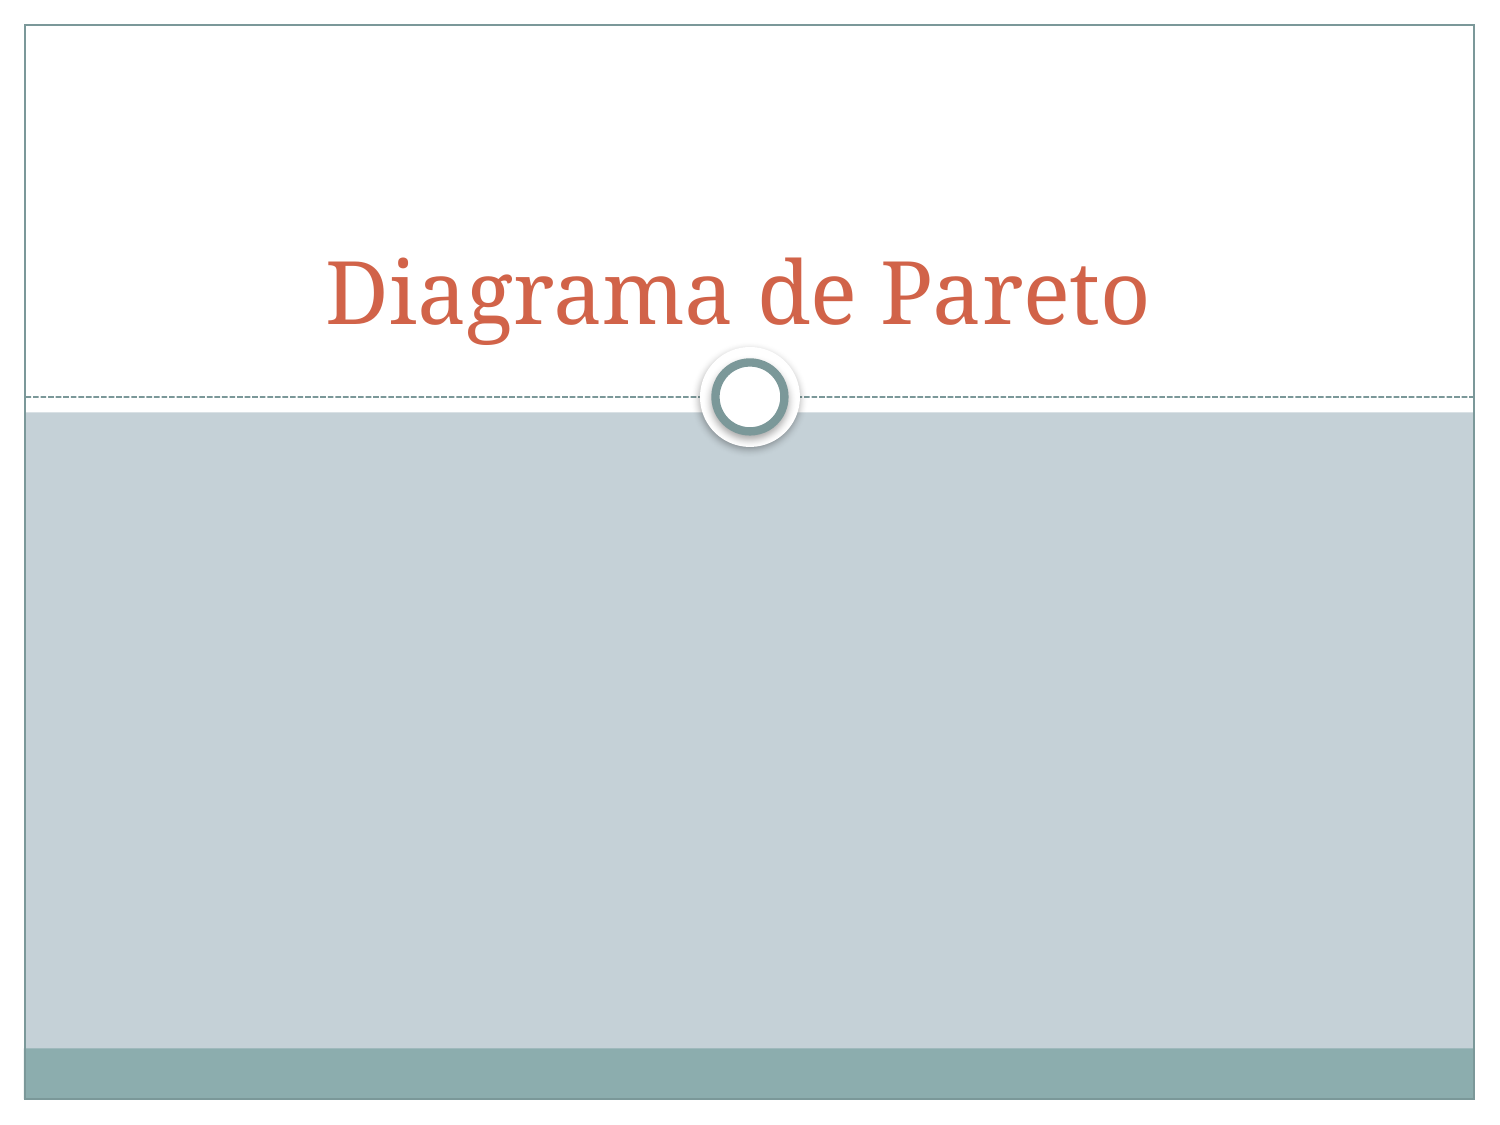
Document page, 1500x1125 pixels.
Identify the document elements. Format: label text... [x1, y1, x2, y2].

title Diagrama de Pareto [112, 62, 1388, 350]
